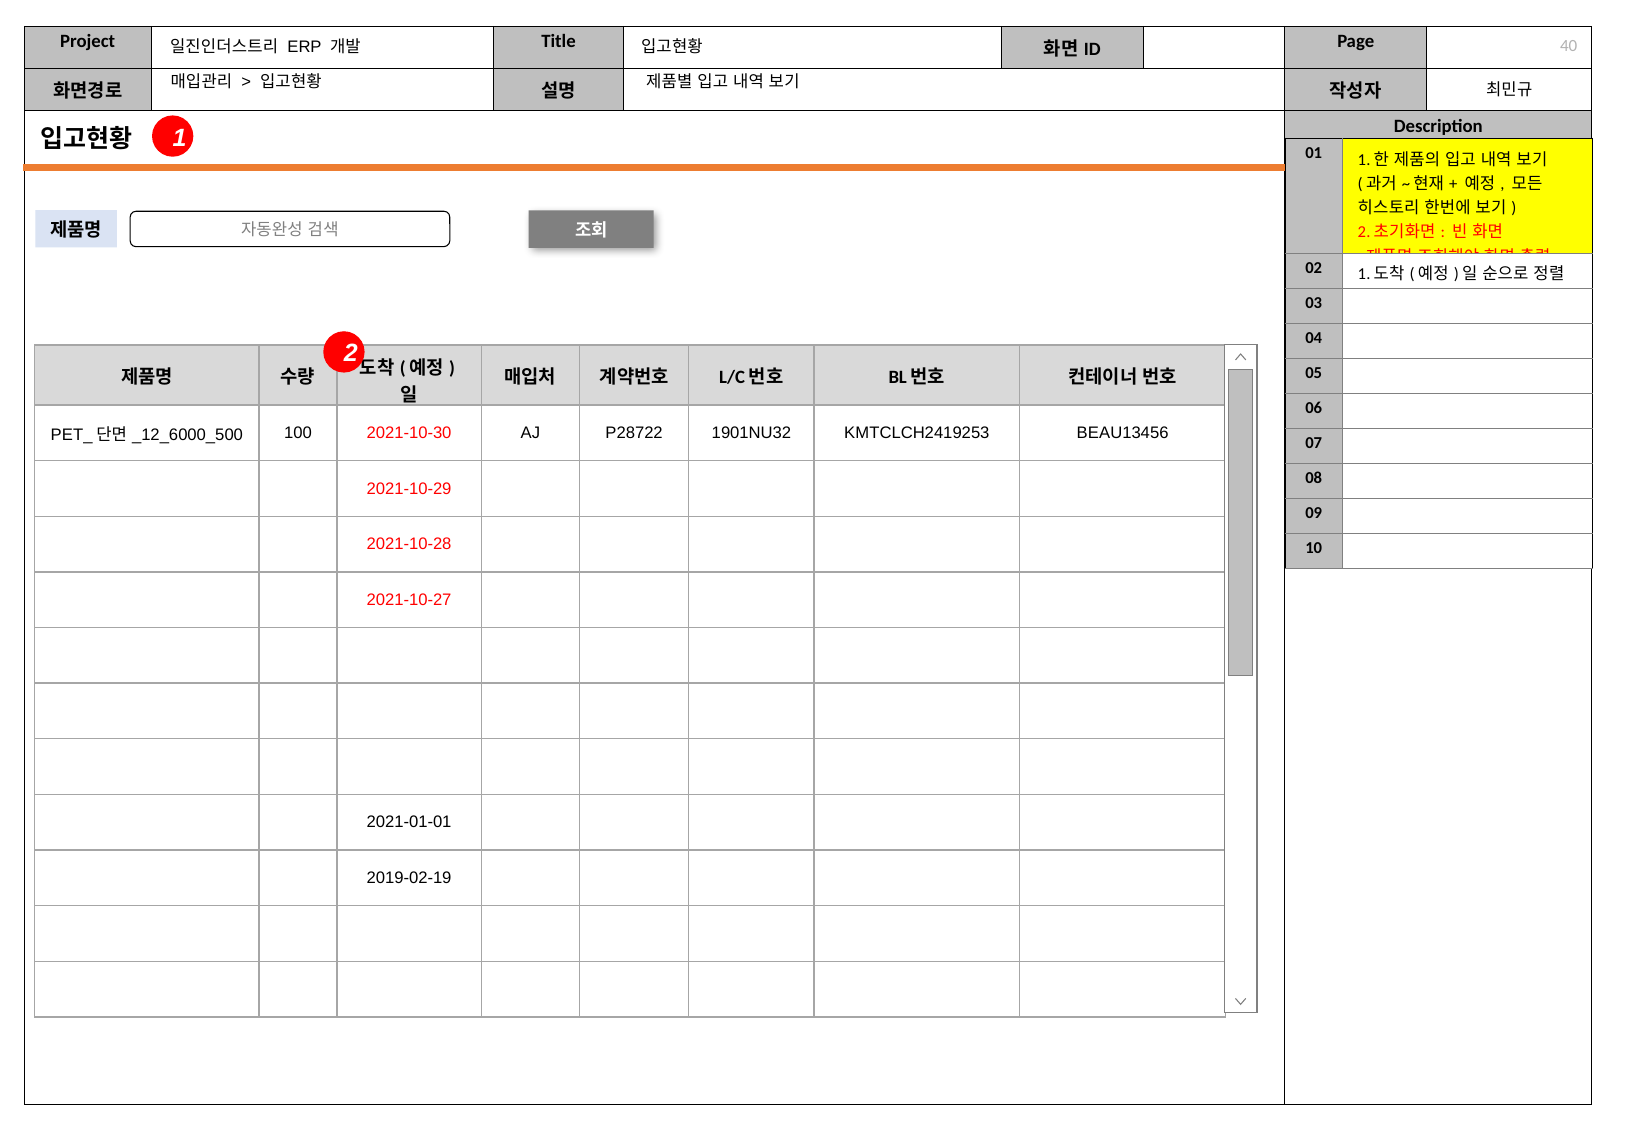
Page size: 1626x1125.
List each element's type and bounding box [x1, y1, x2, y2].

table_cell [338, 406, 481, 460]
table_cell [580, 906, 688, 961]
table_cell [35, 906, 258, 961]
table_cell [580, 573, 688, 627]
table_cell [689, 795, 813, 849]
table_cell [1020, 406, 1224, 460]
table_cell [815, 461, 1019, 516]
table_cell [1286, 359, 1342, 393]
table_cell [338, 684, 481, 738]
table_cell [260, 739, 336, 794]
table_cell [1020, 962, 1225, 1016]
table_cell [580, 406, 688, 460]
table_header [1343, 139, 1592, 253]
text_box [1224, 344, 1257, 1013]
table_cell [1343, 394, 1592, 428]
table_cell [815, 906, 1019, 961]
table_header [689, 346, 813, 404]
text_box [528, 209, 655, 249]
table_cell [1020, 461, 1224, 516]
table_cell [815, 628, 1019, 682]
table_cell [338, 962, 481, 1016]
table_cell [35, 406, 258, 460]
table_cell [260, 795, 336, 849]
table_cell [260, 851, 336, 905]
text_box [155, 28, 376, 99]
table_cell [1020, 851, 1224, 905]
table_cell [1286, 394, 1342, 428]
table_cell [689, 517, 813, 571]
table_cell [815, 573, 1019, 627]
table_cell [1286, 429, 1342, 463]
table_cell [482, 573, 579, 627]
table_cell [1020, 906, 1224, 961]
text_box [129, 210, 451, 248]
table_cell [580, 628, 688, 682]
table_cell [482, 795, 579, 849]
table_header [815, 346, 1019, 404]
table_cell [35, 962, 258, 1016]
table_cell [1343, 534, 1592, 568]
table_cell [580, 684, 688, 738]
table_cell [260, 406, 336, 460]
table_cell [1286, 289, 1342, 323]
table_cell [35, 795, 258, 849]
table_cell [689, 739, 813, 794]
table_cell [35, 739, 258, 794]
table_cell [35, 851, 258, 905]
table_cell [1343, 429, 1592, 463]
table_cell [689, 906, 813, 961]
table_cell [815, 962, 1019, 1016]
table_cell [35, 684, 258, 738]
table_cell [815, 739, 1019, 794]
text_box [322, 330, 366, 374]
table_cell [1343, 464, 1592, 498]
table_cell [1020, 517, 1224, 571]
table_cell [338, 906, 481, 961]
table_cell [35, 461, 258, 516]
table_cell [260, 628, 336, 682]
table_cell [689, 851, 813, 905]
table_cell [1286, 464, 1342, 498]
table_cell [482, 517, 579, 571]
table_cell [482, 684, 579, 738]
table_cell [260, 684, 336, 738]
table_cell [1020, 628, 1224, 682]
table_header [580, 346, 688, 404]
table_cell [689, 962, 813, 1016]
table_cell [1343, 499, 1592, 533]
table_header [338, 346, 481, 404]
table_cell [580, 517, 688, 571]
text_box [623, 28, 816, 102]
table_cell [35, 517, 258, 571]
table_cell [815, 851, 1019, 905]
table_header [482, 346, 579, 404]
table_cell [1020, 795, 1224, 849]
table_header [1020, 346, 1224, 404]
table_cell [689, 628, 813, 682]
table_cell [1343, 254, 1592, 288]
table_cell [1286, 534, 1342, 568]
table_cell [580, 461, 688, 516]
table_cell [35, 628, 258, 682]
table_cell [260, 573, 336, 627]
table_cell [689, 406, 813, 460]
table_cell [338, 517, 481, 571]
table_cell [338, 739, 481, 794]
table_cell [338, 795, 481, 849]
table_cell [815, 517, 1019, 571]
table_cell [815, 684, 1019, 738]
table_cell [1343, 289, 1592, 323]
table_cell [580, 851, 688, 905]
table_header [1286, 139, 1342, 253]
text_box [1143, 24, 1285, 100]
table_cell [482, 851, 579, 905]
table_cell [482, 406, 579, 460]
table_cell [338, 628, 481, 682]
table_cell [1343, 359, 1592, 393]
table_header [35, 346, 258, 404]
table_cell [580, 795, 688, 849]
table_cell [338, 461, 481, 516]
table_cell [689, 573, 813, 627]
slide_number [1285, 29, 1426, 61]
table_cell [338, 573, 481, 627]
table_cell [580, 962, 688, 1016]
table_cell [260, 461, 336, 516]
table_cell [1020, 684, 1224, 738]
table_header [260, 346, 336, 404]
table_cell [1286, 499, 1342, 533]
table_cell [482, 628, 579, 682]
text_box [150, 114, 195, 158]
table_cell [689, 461, 813, 516]
table_cell [338, 851, 481, 905]
table_cell [260, 962, 336, 1016]
table_cell [482, 461, 579, 516]
table_cell [1286, 254, 1342, 288]
table_cell [260, 906, 336, 961]
table_cell [815, 406, 1019, 460]
table_cell [580, 739, 688, 794]
table_cell [482, 962, 579, 1016]
table_cell [1020, 739, 1224, 794]
table_cell [815, 795, 1019, 849]
table_cell [482, 906, 579, 961]
table_cell [35, 573, 258, 627]
table_cell [1343, 324, 1592, 358]
table_cell [1020, 573, 1224, 627]
text_box [25, 115, 148, 161]
text_box [1426, 28, 1593, 84]
table_cell [260, 517, 336, 571]
text_box [35, 210, 117, 248]
table_cell [1286, 324, 1342, 358]
table_cell [689, 684, 813, 738]
table_cell [482, 739, 579, 794]
